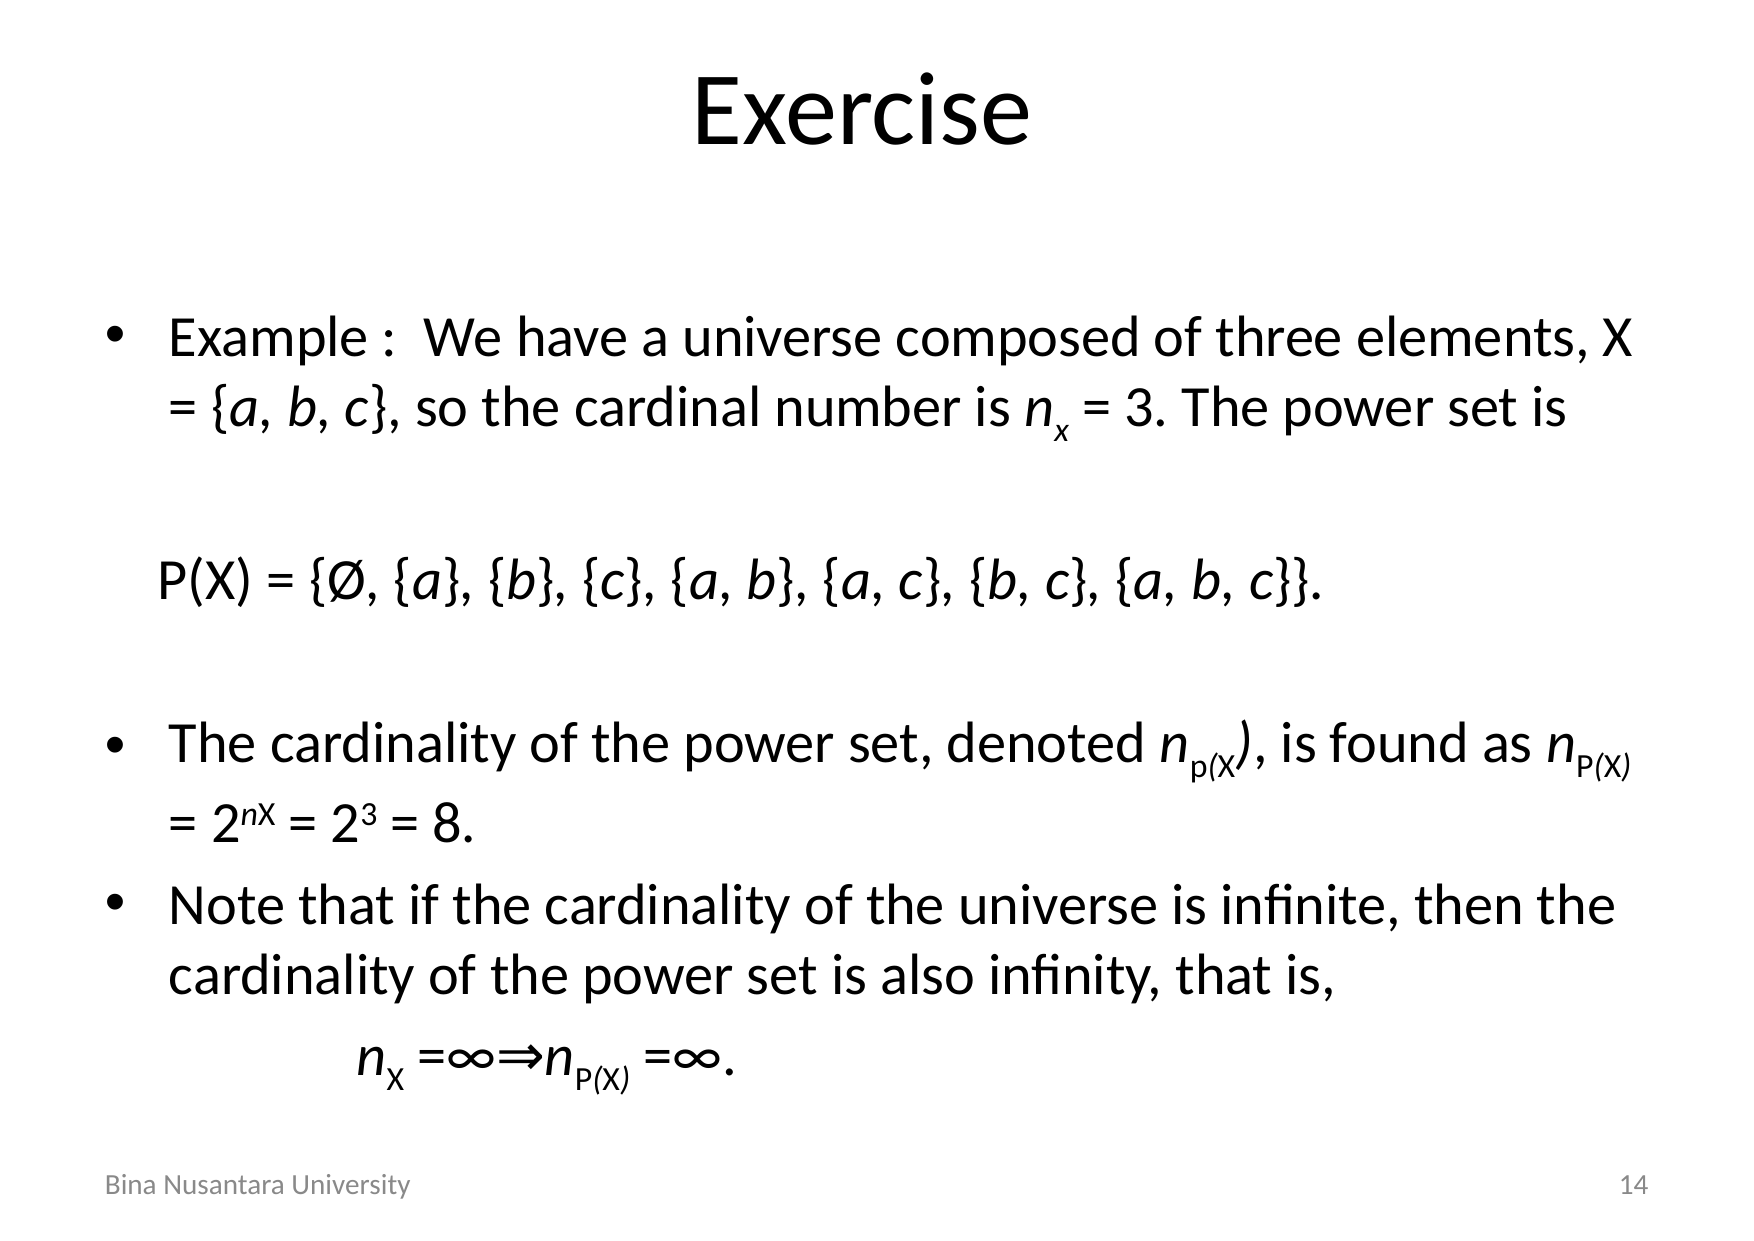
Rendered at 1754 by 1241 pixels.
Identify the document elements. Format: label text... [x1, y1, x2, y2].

list Example : We have a universe composed of three elements, X = {a, b, c}, so the cardinal number is nx = 3. The power set is P(X) = {Ø, {a}, {b}, {c}, {a, b}, {a, c}, {b, c}, {a, b, c}}. The cardinality of the power set, denoted np(X), is found as nP(X) = 2nX = 23 = 8. Note that if the cardinality of the universe is infinite, then the cardinality of the power set is also infinity, that is, nX =∞⇒nP(X) =∞. [87, 289, 1666, 1109]
title Exercise [73, 0, 1652, 207]
slide_number 14 [1256, 1149, 1666, 1216]
slide_number Bina Nusantara University [87, 1149, 497, 1216]
